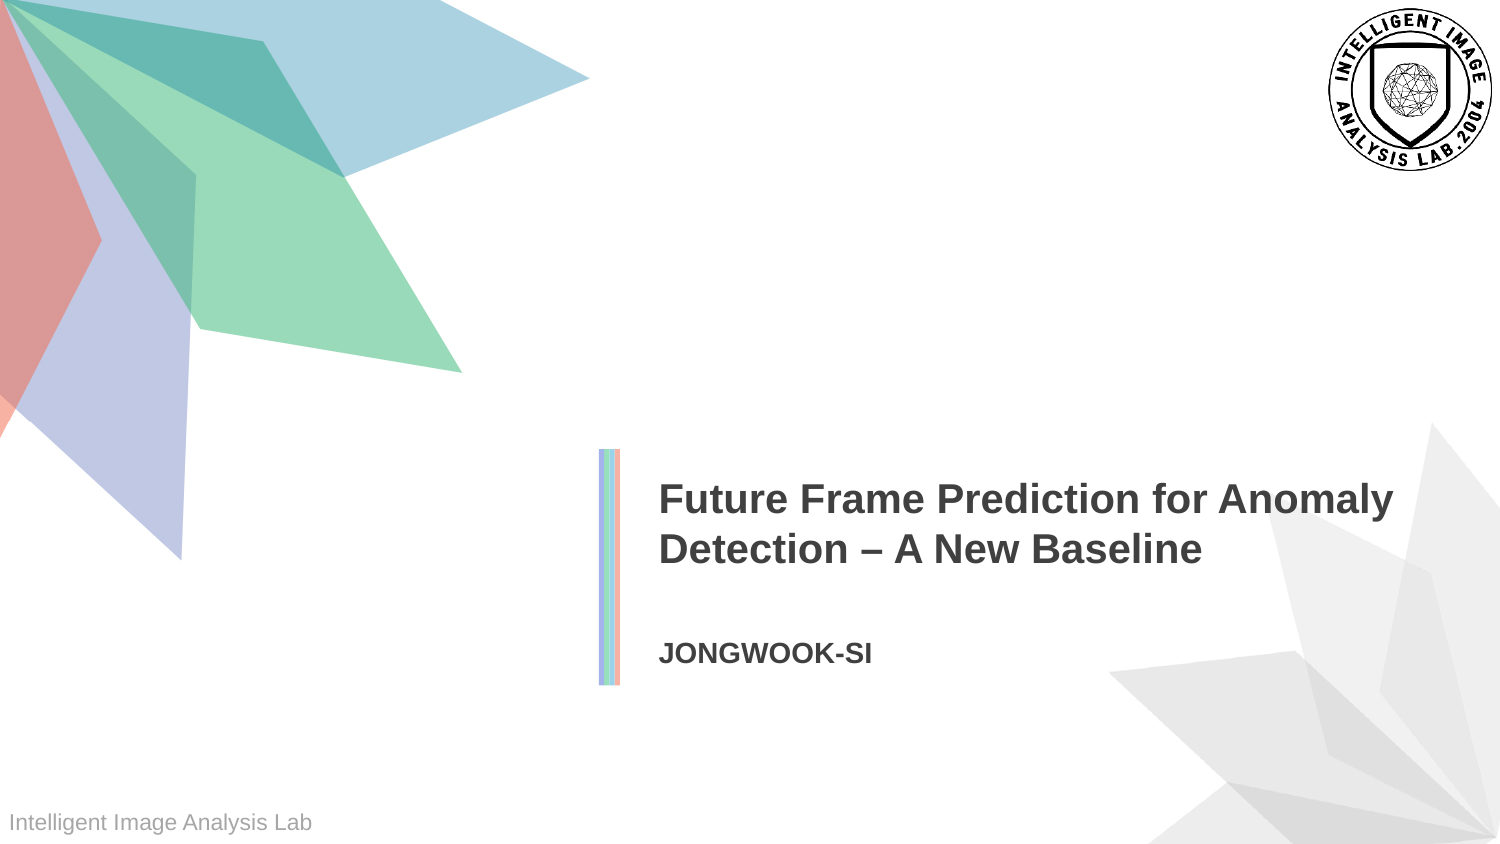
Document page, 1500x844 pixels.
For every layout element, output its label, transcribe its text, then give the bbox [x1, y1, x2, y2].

list Future Frame Prediction for Anomaly Detection – A New Baseline [643, 433, 1500, 610]
picture [0, 0, 1500, 844]
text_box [598, 448, 621, 686]
list JONGWOOK-SI [643, 610, 1500, 694]
